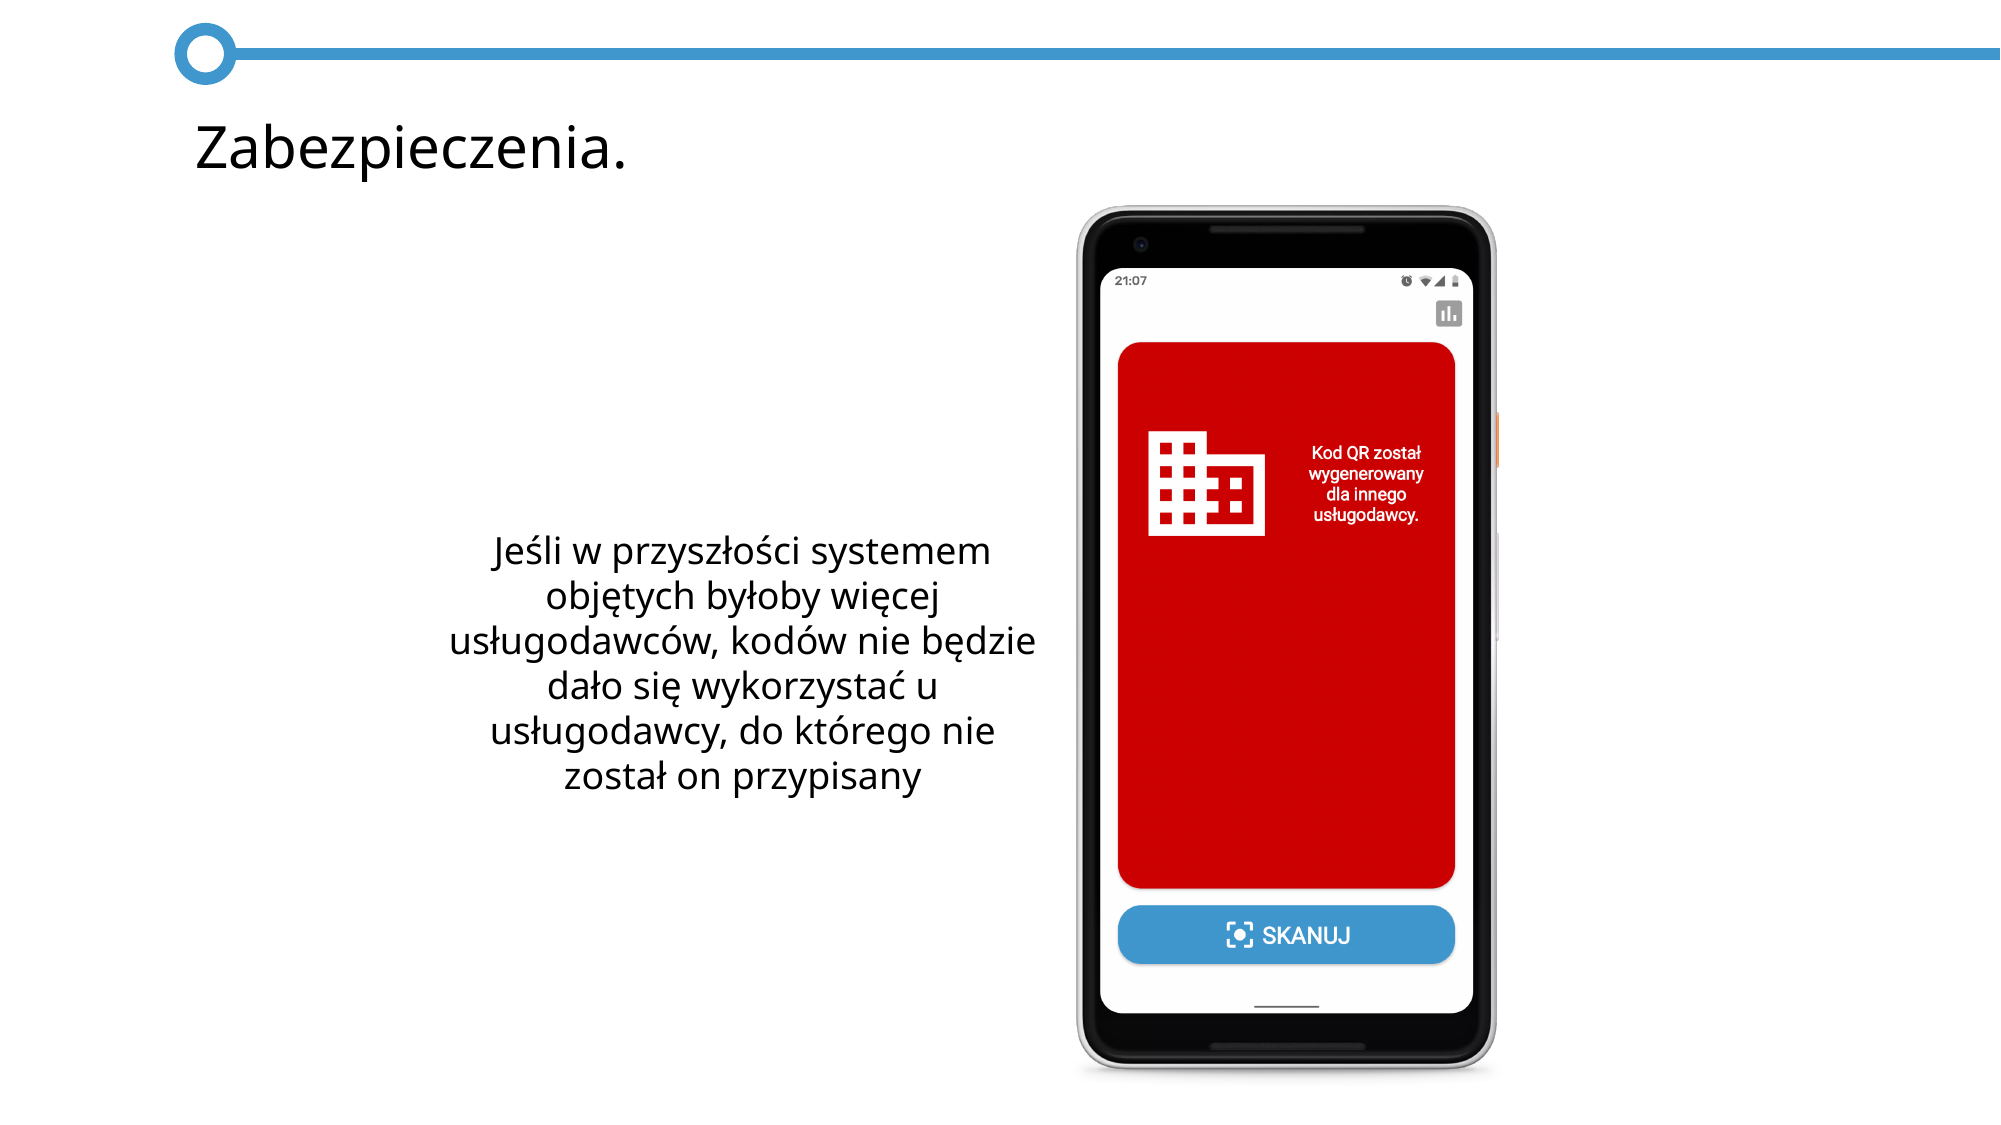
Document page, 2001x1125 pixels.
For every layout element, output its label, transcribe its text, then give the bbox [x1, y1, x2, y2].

text_box [179, 28, 232, 80]
text_box Zabezpieczenia. [180, 102, 975, 188]
text_box Jeśli w przyszłości systemem objętych byłoby więcej usługodawców, kodów nie będzie dało się wykorzystać u usługodawcy, do którego nie został on przypisany [429, 519, 1002, 805]
picture [1002, 180, 1571, 1101]
